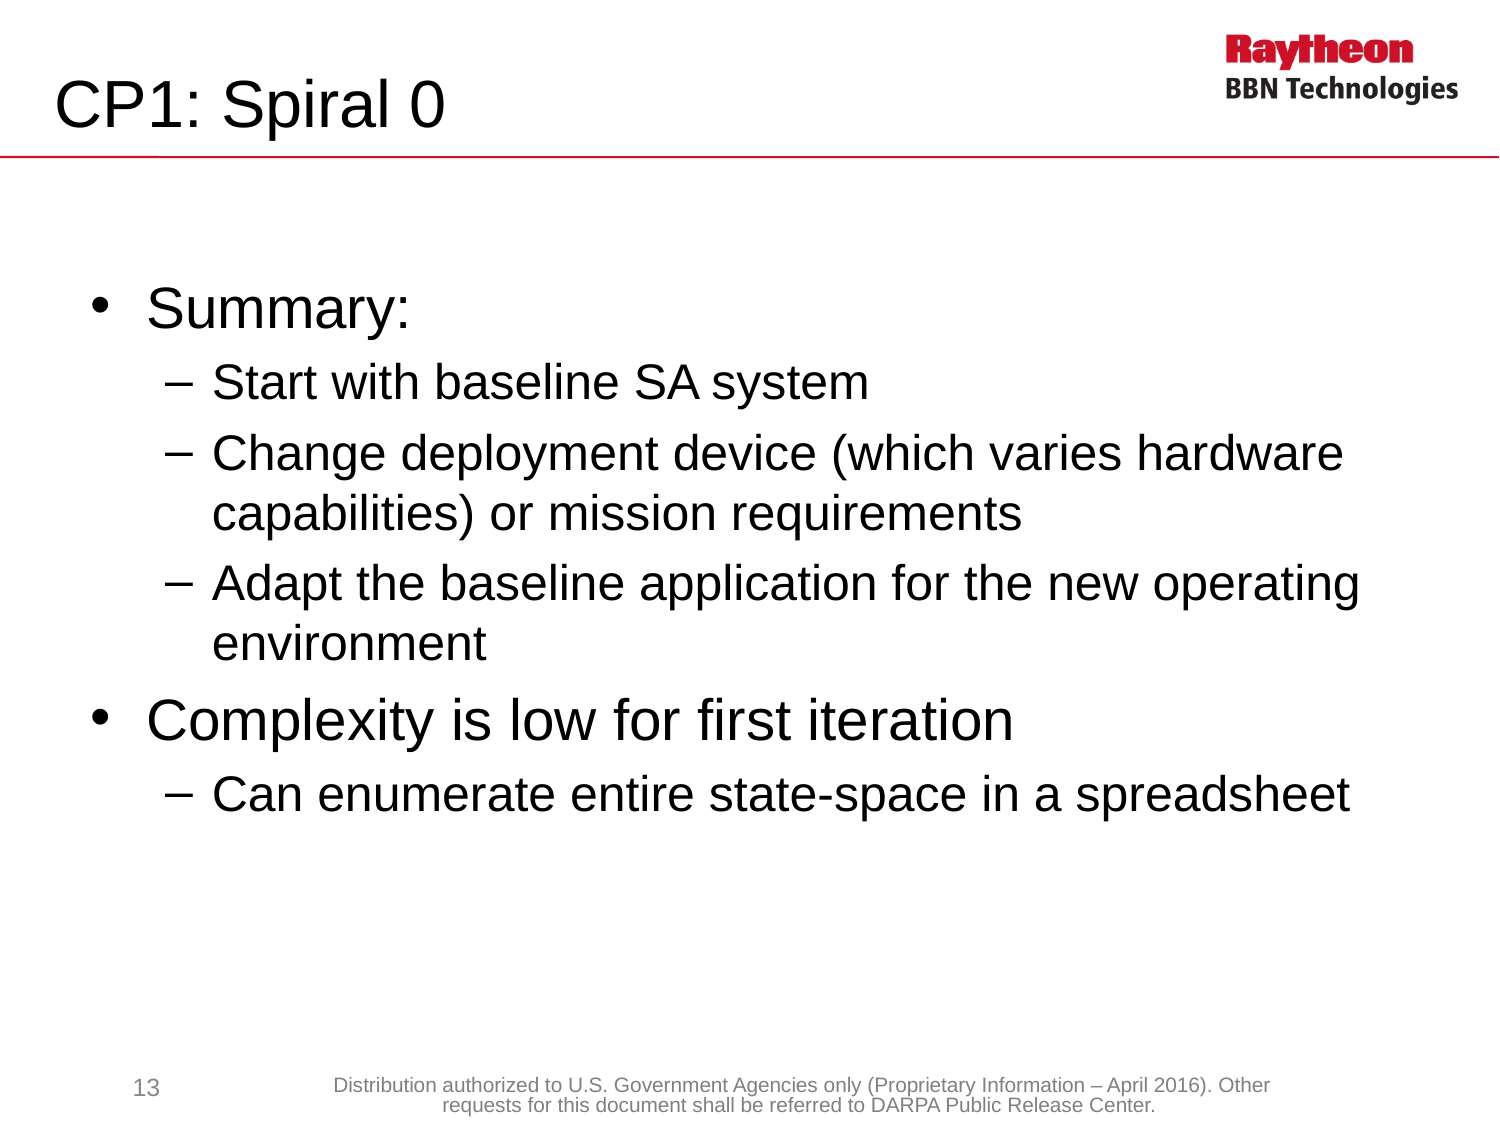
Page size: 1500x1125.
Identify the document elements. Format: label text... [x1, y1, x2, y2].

title CP1: Spiral 0 [39, 44, 1390, 158]
list Summary: Start with baseline SA system Change deployment device (which varies hardware capabilities) or mission requirements Adapt the baseline application for the new operating environment Complexity is low for first iteration Can enumerate entire state-space in a spreadsheet [74, 262, 1426, 1006]
slide_number 13 [42, 1056, 251, 1116]
picture [1222, 31, 1460, 108]
